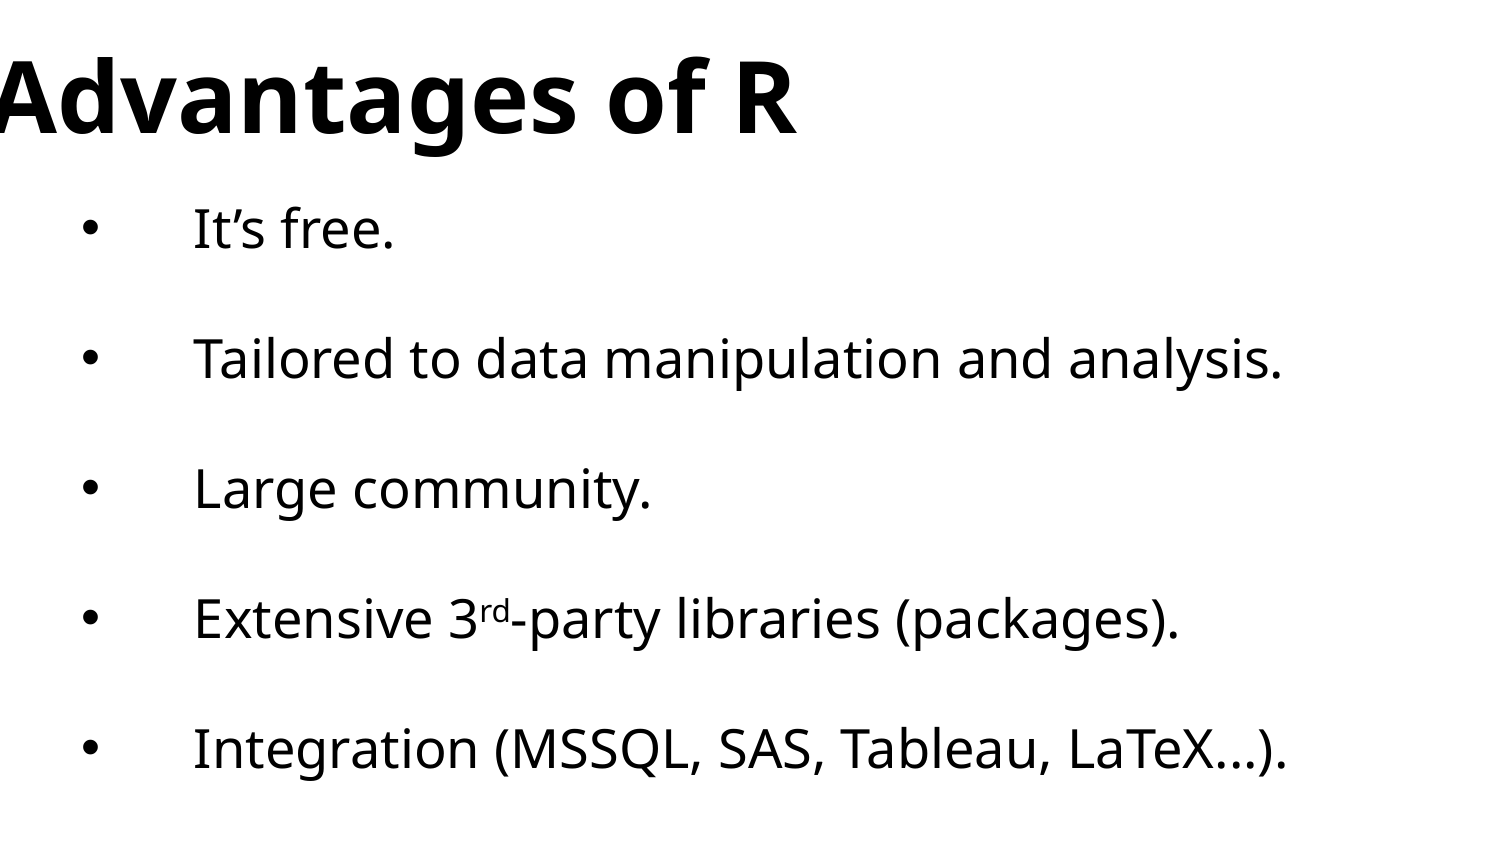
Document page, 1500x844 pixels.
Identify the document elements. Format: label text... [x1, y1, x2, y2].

text_box It’s free. Tailored to data manipulation and analysis. Large community. Extensive 3rd-party libraries (packages). Integration (MSSQL, SAS, Tableau, LaTeX...). [66, 187, 1349, 844]
text_box Advantages of R [0, 25, 814, 161]
